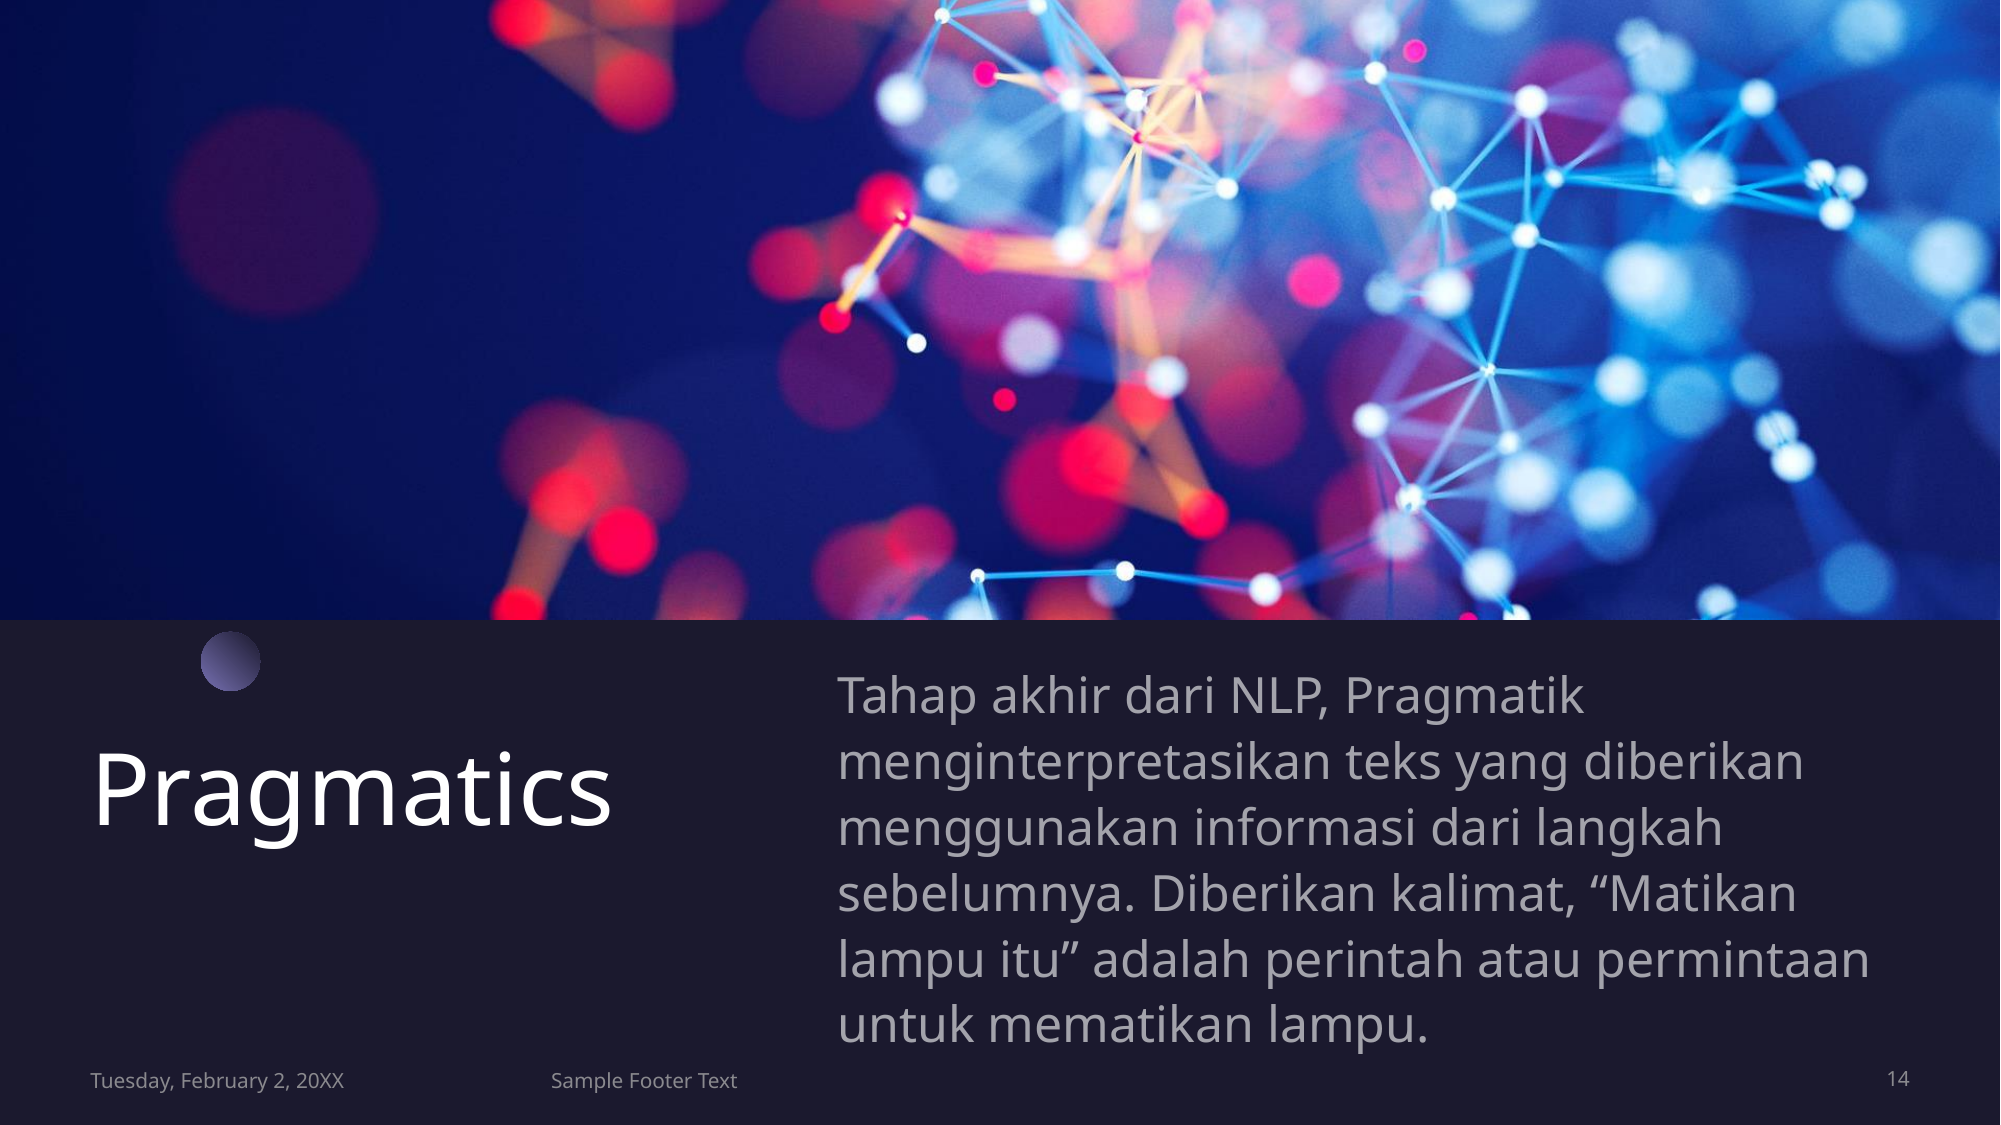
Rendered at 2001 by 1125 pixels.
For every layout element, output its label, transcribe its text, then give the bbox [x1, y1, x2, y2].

title Pragmatics [90, 739, 829, 996]
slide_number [90, 1067, 522, 1093]
picture [0, 0, 2000, 620]
footer Sample Footer Text [551, 1067, 1598, 1093]
slide_number 14 [1632, 1067, 1910, 1093]
list Tahap akhir dari NLP, Pragmatik menginterpretasikan teks yang diberikan menggunakan informasi dari langkah sebelumnya. Diberikan kalimat, “Matikan lampu itu” adalah perintah atau permintaan untuk mematikan lampu. [837, 657, 1884, 1068]
